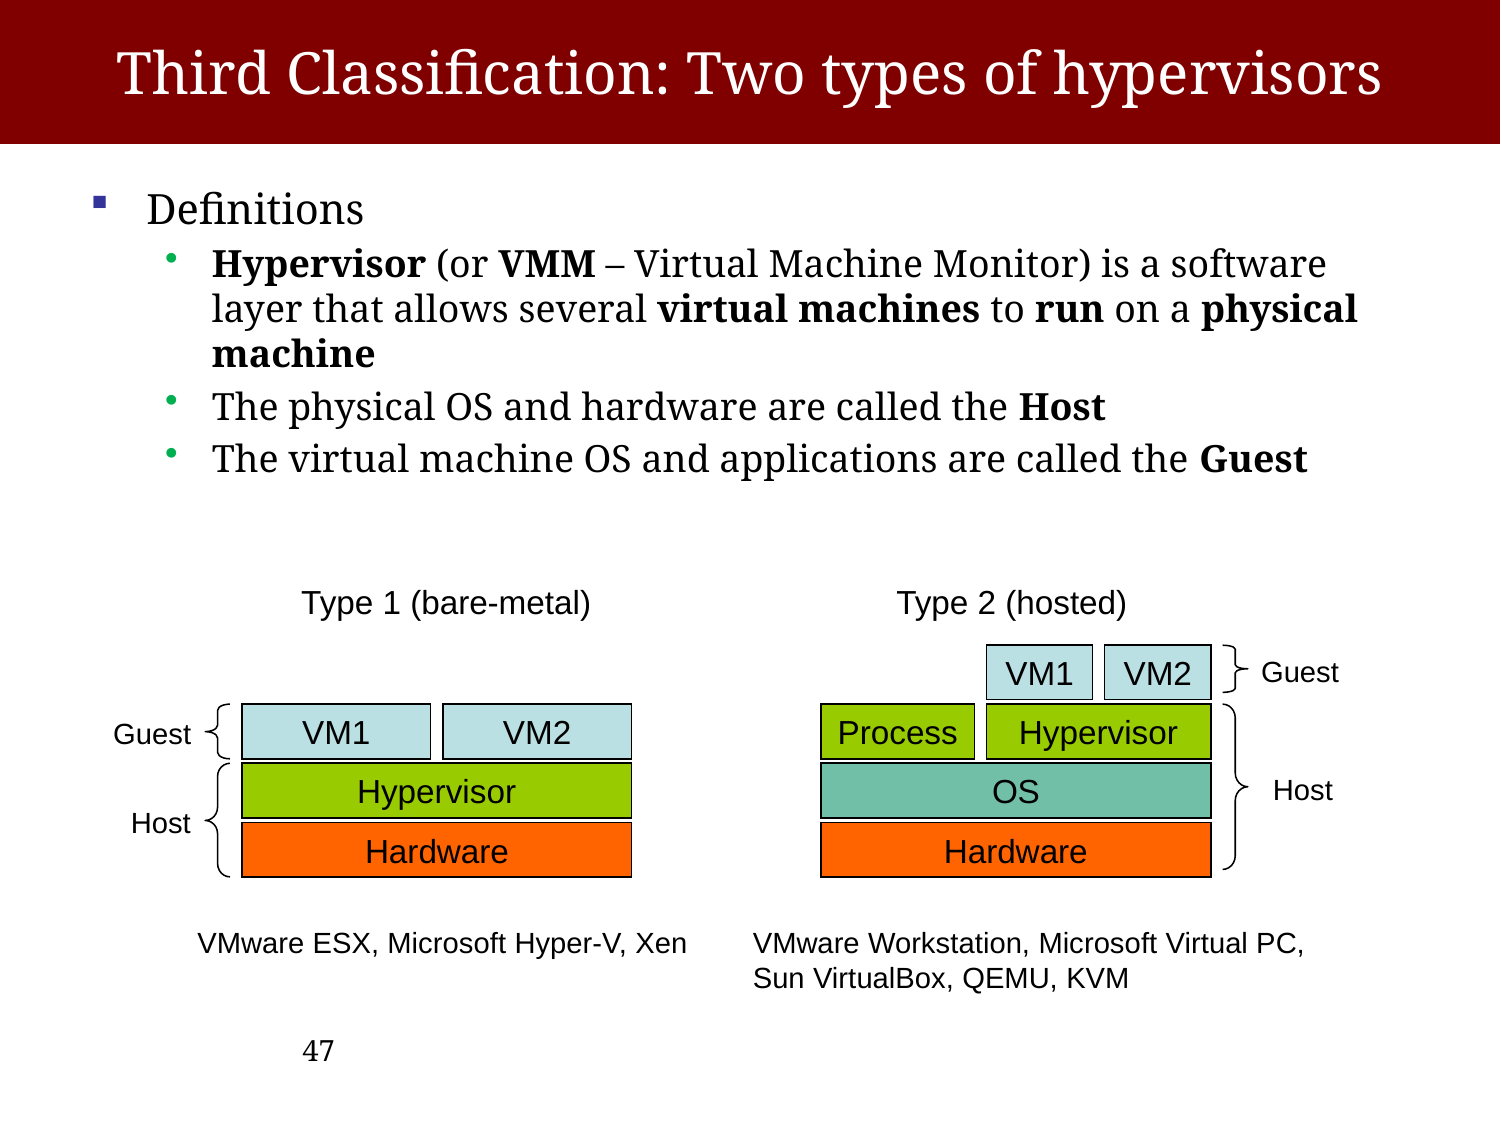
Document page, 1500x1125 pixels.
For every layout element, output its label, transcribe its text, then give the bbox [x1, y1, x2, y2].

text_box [98, 573, 715, 964]
slide_number 47 [74, 1051, 351, 1101]
title Third Classification: Two types of hypervisors [74, 11, 1426, 131]
list Definitions Hypervisor (or VMM – Virtual Machine Monitor) is a software layer that allows several virtual machines to run on a physical machine The physical OS and hardware are called the Host The virtual machine OS and applications are called the Guest [74, 174, 1426, 1051]
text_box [738, 573, 1355, 996]
